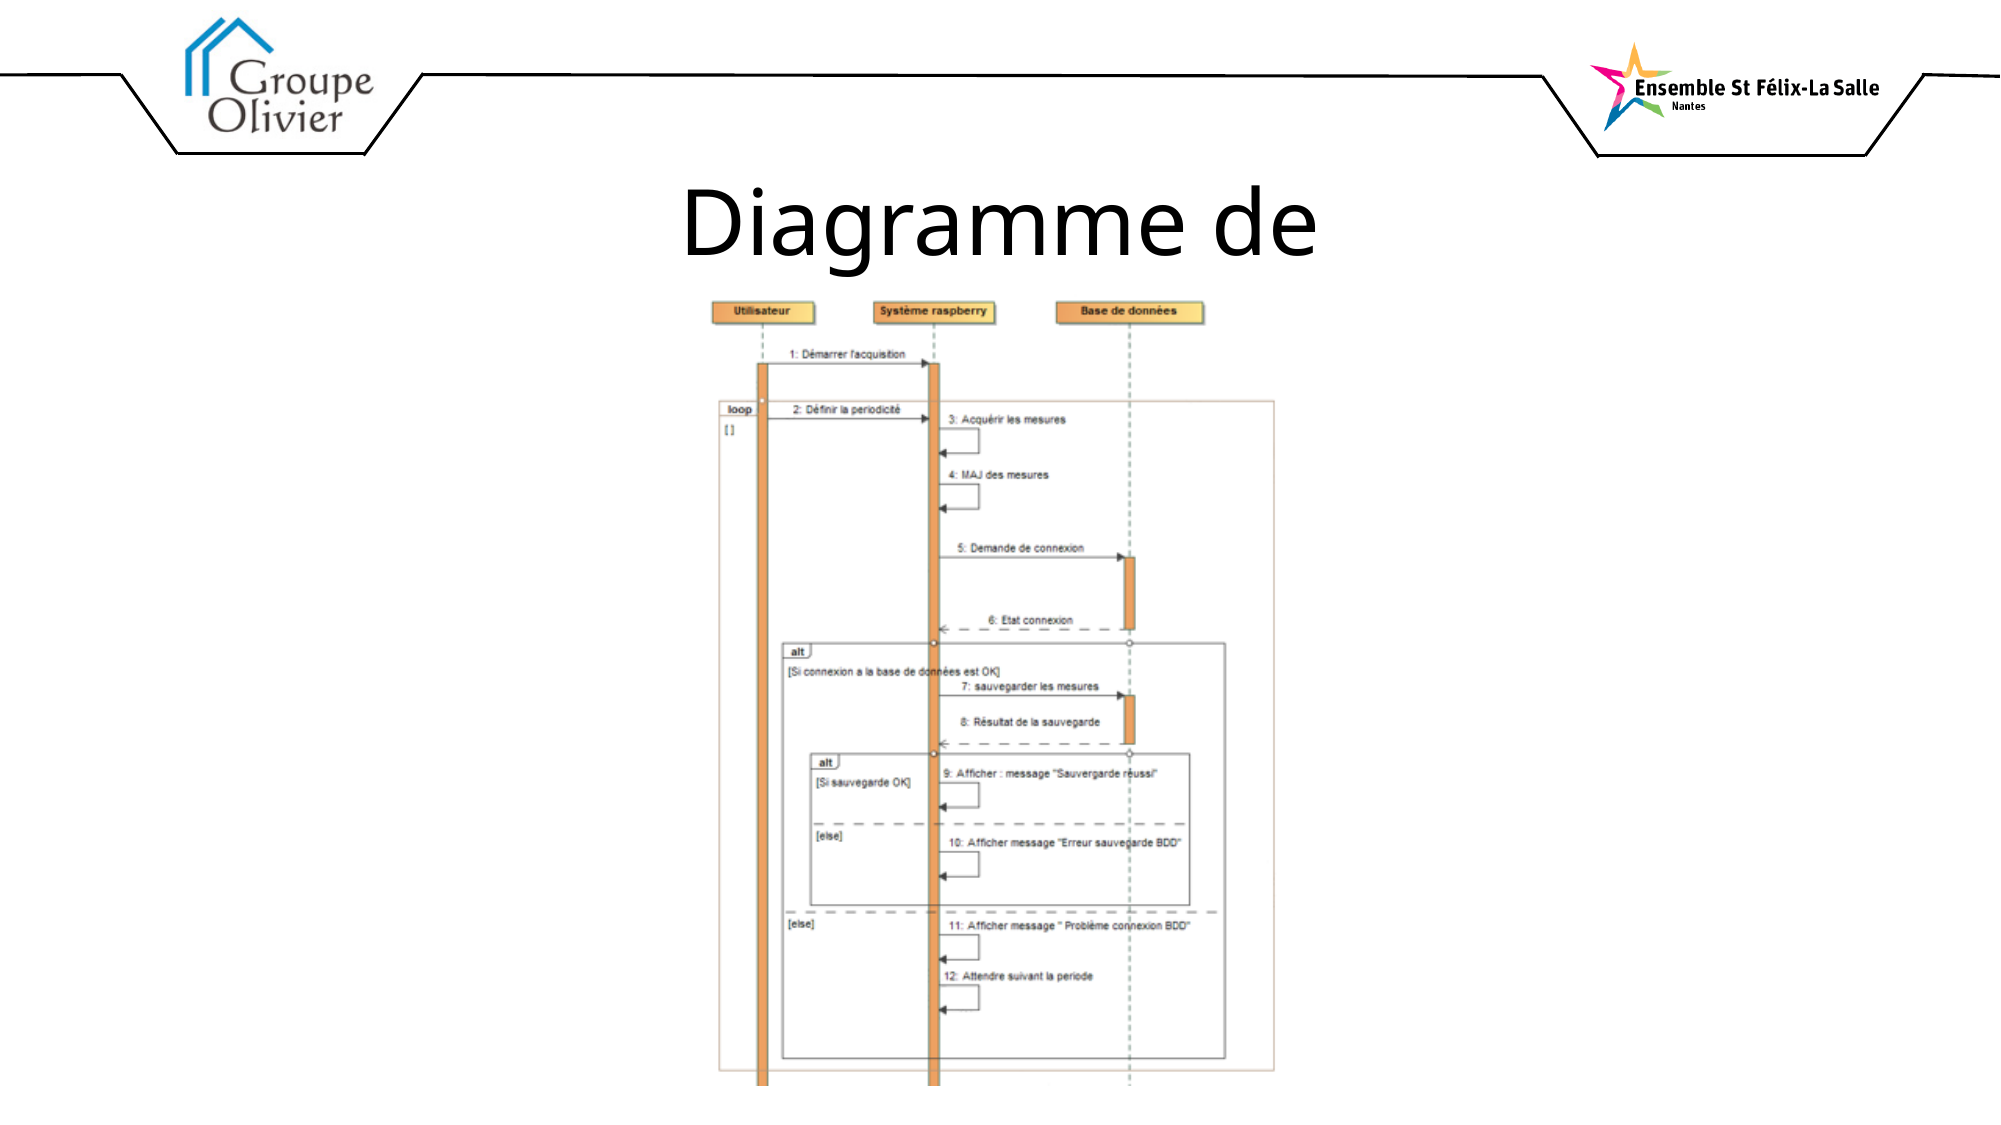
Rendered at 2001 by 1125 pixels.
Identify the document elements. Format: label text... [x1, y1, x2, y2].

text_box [1542, 76, 1599, 158]
picture [639, 293, 1361, 1086]
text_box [363, 73, 424, 156]
picture [175, 10, 382, 139]
text_box Diagramme de séquence [497, 156, 1503, 392]
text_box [1865, 73, 1925, 156]
picture [1588, 39, 1884, 133]
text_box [121, 74, 178, 155]
